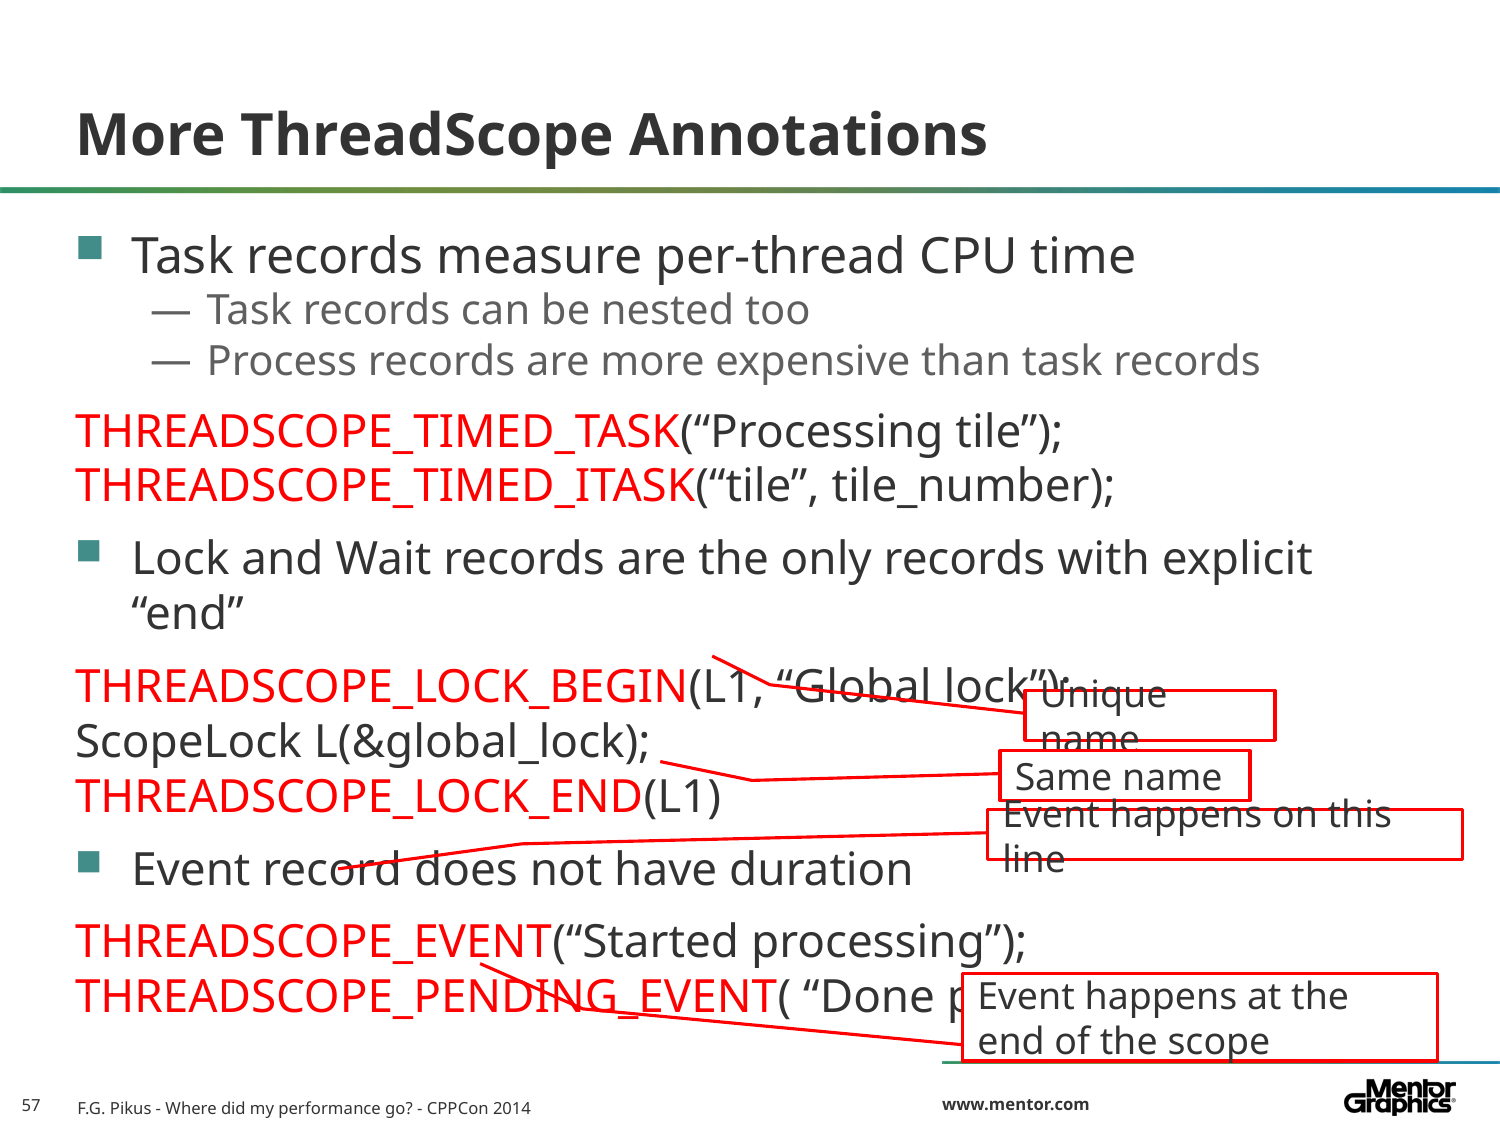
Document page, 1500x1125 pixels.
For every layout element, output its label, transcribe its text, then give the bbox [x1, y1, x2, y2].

text_box Event happens at the end of the scope [480, 963, 1438, 1062]
text_box Same name [660, 750, 1250, 801]
picture [0, 1048, 1500, 1125]
text_box Event happens on this line [338, 809, 1463, 869]
footer F.G. Pikus - Where did my performance go? - CPPCon 2014 [62, 1086, 918, 1125]
picture [0, 176, 1500, 215]
list Task records measure per-thread CPU time Task records can be nested too Process records are more expensive than task records THREADSCOPE_TIMED_TASK(“Processing tile”); THREADSCOPE_TIMED_ITASK(“tile”, tile_number); Lock and Wait records are the only records with explicit “end” THREADSCOPE_LOCK_BEGIN(L1, “Global lock”); ScopeLock L(&global_lock); THREADSCOPE_LOCK_END(L1) Event record does not have duration THREADSCOPE_EVENT(“Started processing”); THREADSCOPE_PENDING_EVENT( “Done processing”); [0, 215, 1500, 1048]
slide_number 57 [0, 1087, 63, 1125]
title More ThreadScope Annotations [0, 0, 1500, 176]
text_box Unique name [712, 655, 1276, 741]
